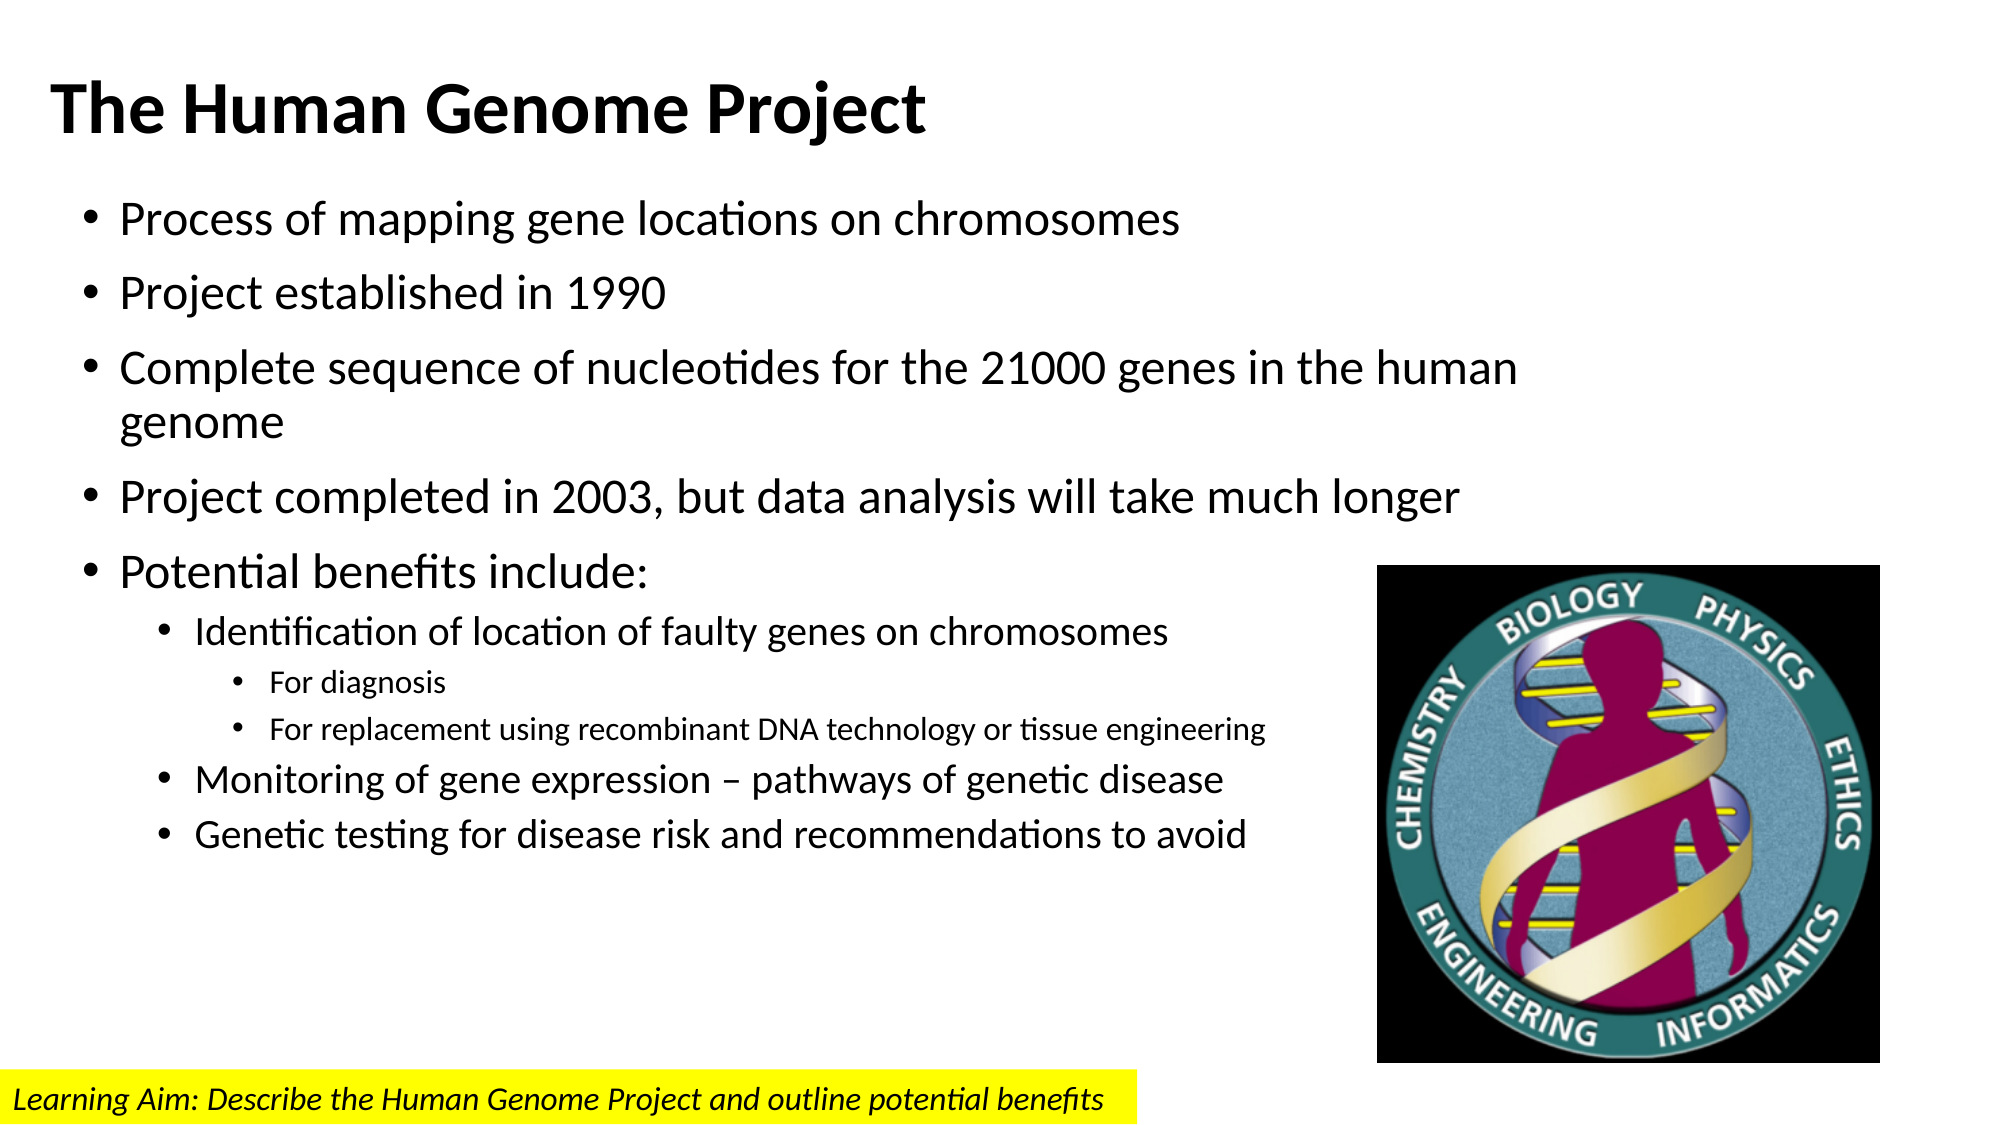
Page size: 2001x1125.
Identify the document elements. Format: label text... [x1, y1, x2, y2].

list Process of mapping gene locations on chromosomes Project established in 1990 Complete sequence of nucleotides for the 21000 genes in the human genome Project completed in 2003, but data analysis will take much longer Potential benefits include: Identification of location of faulty genes on chromosomes For diagnosis For replacement using recombinant DNA technology or tissue engineering Monitoring of gene expression – pathways of genetic disease Genetic testing for disease risk and recommendations to avoid [67, 184, 1675, 1005]
picture [1377, 565, 1880, 1063]
text_box Learning Aim: Describe the Human Genome Project and outline potential benefits [0, 1069, 1138, 1125]
title The Human Genome Project [35, 45, 1675, 173]
